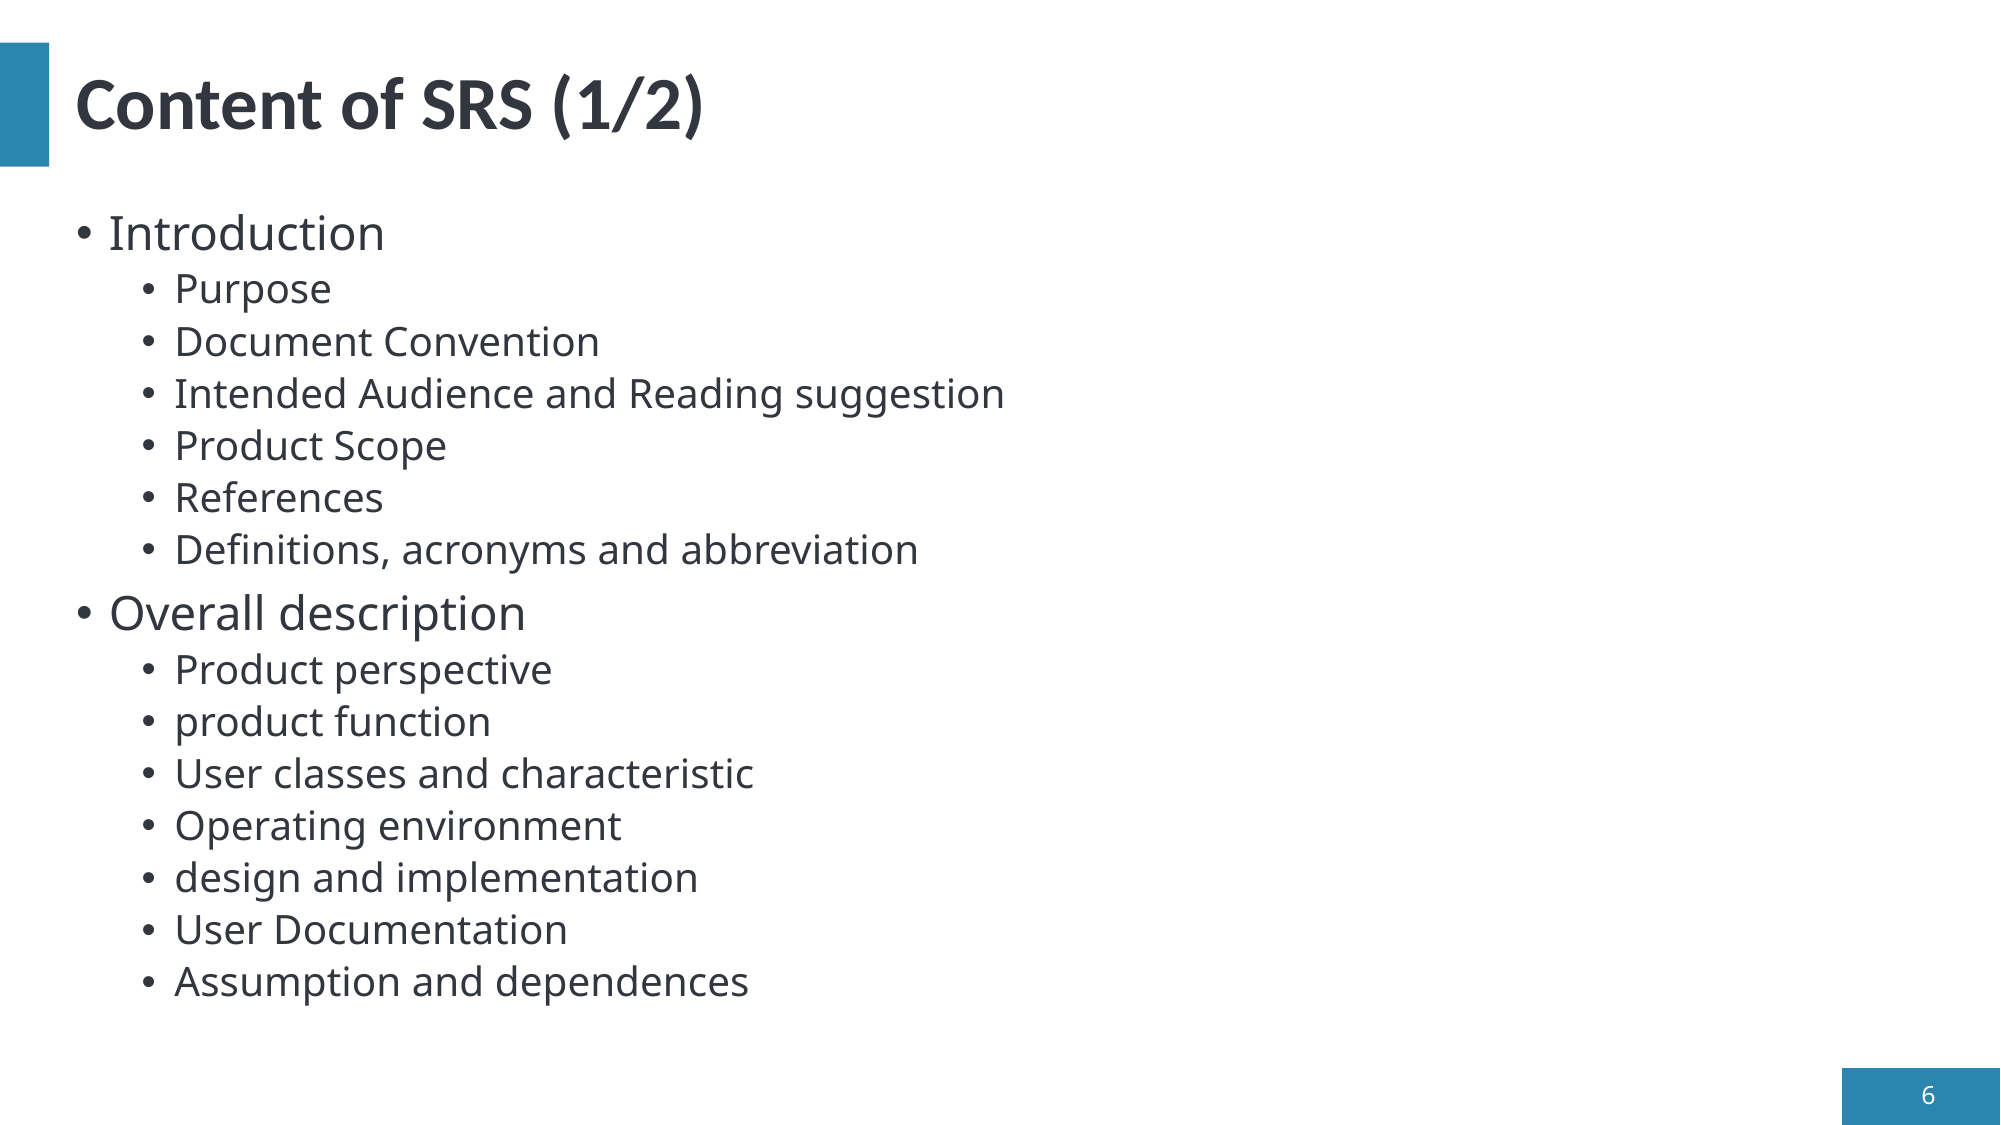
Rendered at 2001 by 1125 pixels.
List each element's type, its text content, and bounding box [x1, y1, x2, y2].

list Introduction Purpose Document Convention Intended Audience and Reading suggestion Product Scope References Definitions, acronyms and abbreviation Overall description Product perspective product function User classes and characteristic Operating environment design and implementation User Documentation Assumption and dependences [60, 202, 1951, 1014]
title Content of SRS (1/2) [60, 42, 1951, 168]
slide_number 6 [1889, 1079, 1951, 1114]
